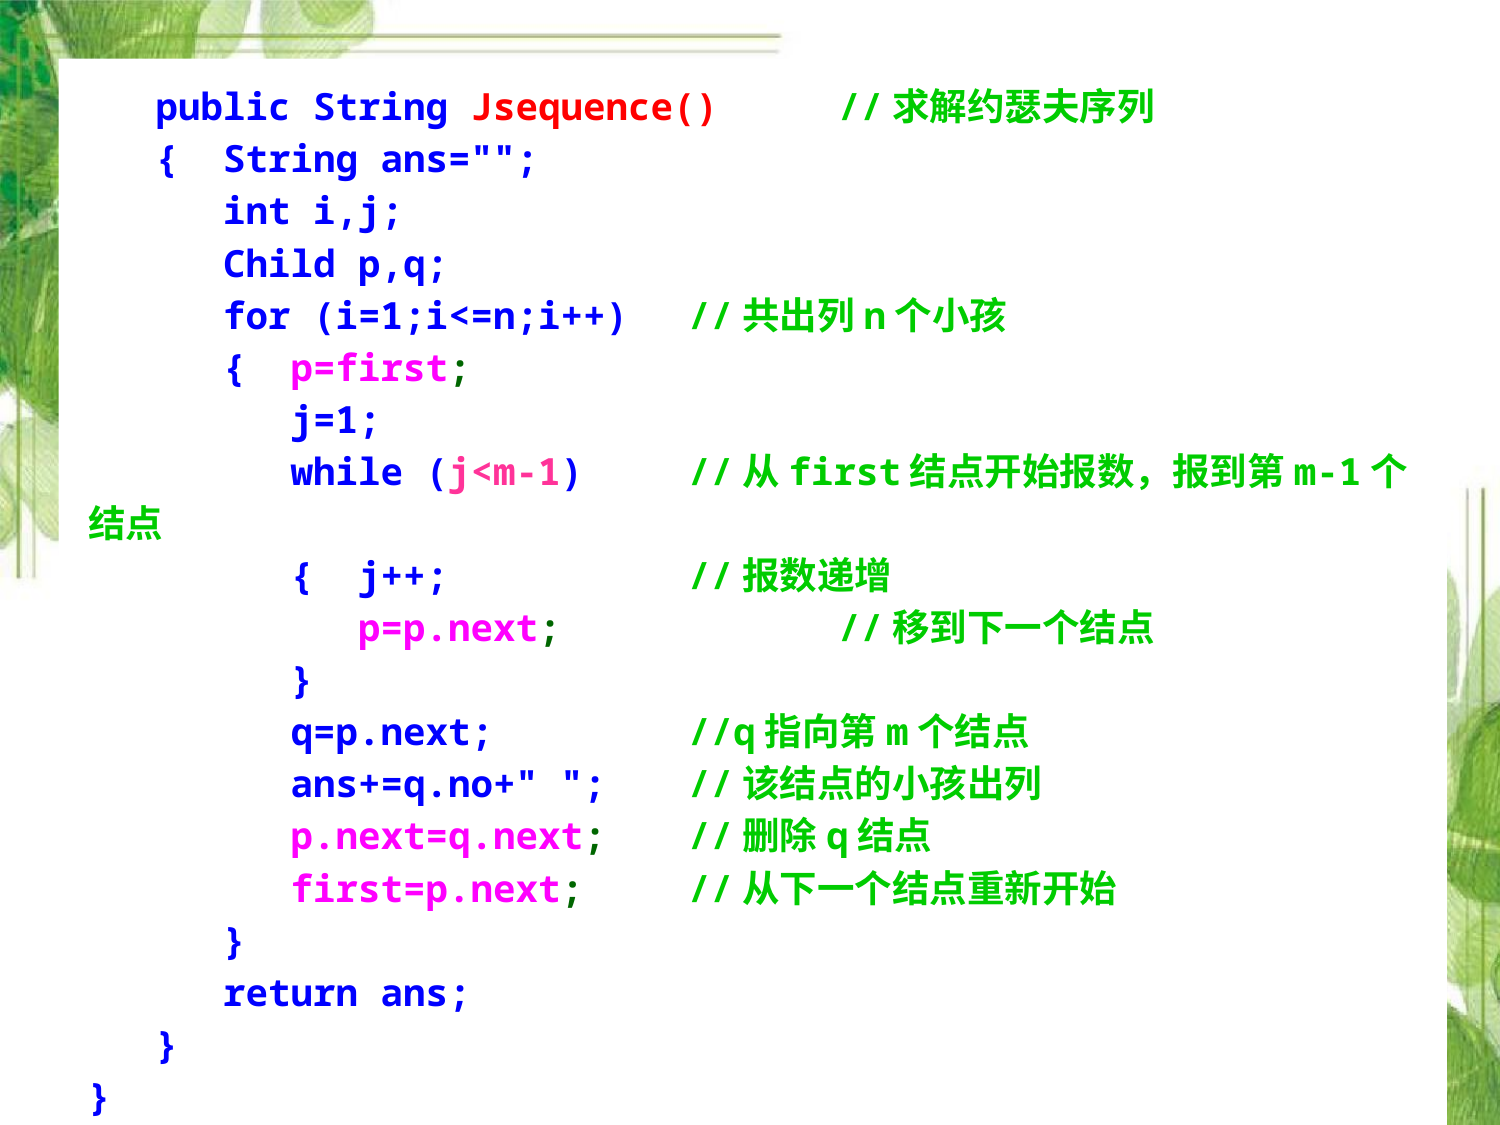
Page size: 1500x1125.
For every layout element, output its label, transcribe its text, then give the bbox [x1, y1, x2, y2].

picture [0, 0, 1500, 1125]
text_box public String Jsequence() //求解约瑟夫序列 { String ans=""; int i,j; Child p,q; for (i=1;i<=n;i++) //共出列n个小孩 { p=first; j=1; while (j<m-1) //从first结点开始报数，报到第m-1个结点 { j++; //报数递增 p=p.next; //移到下一个结点 } q=p.next; //q指向第m个结点 ans+=q.no+" "; //该结点的小孩出列 p.next=q.next; //删除q结点 first=p.next; //从下一个结点重新开始 } return ans; } } [56, 56, 1449, 1125]
